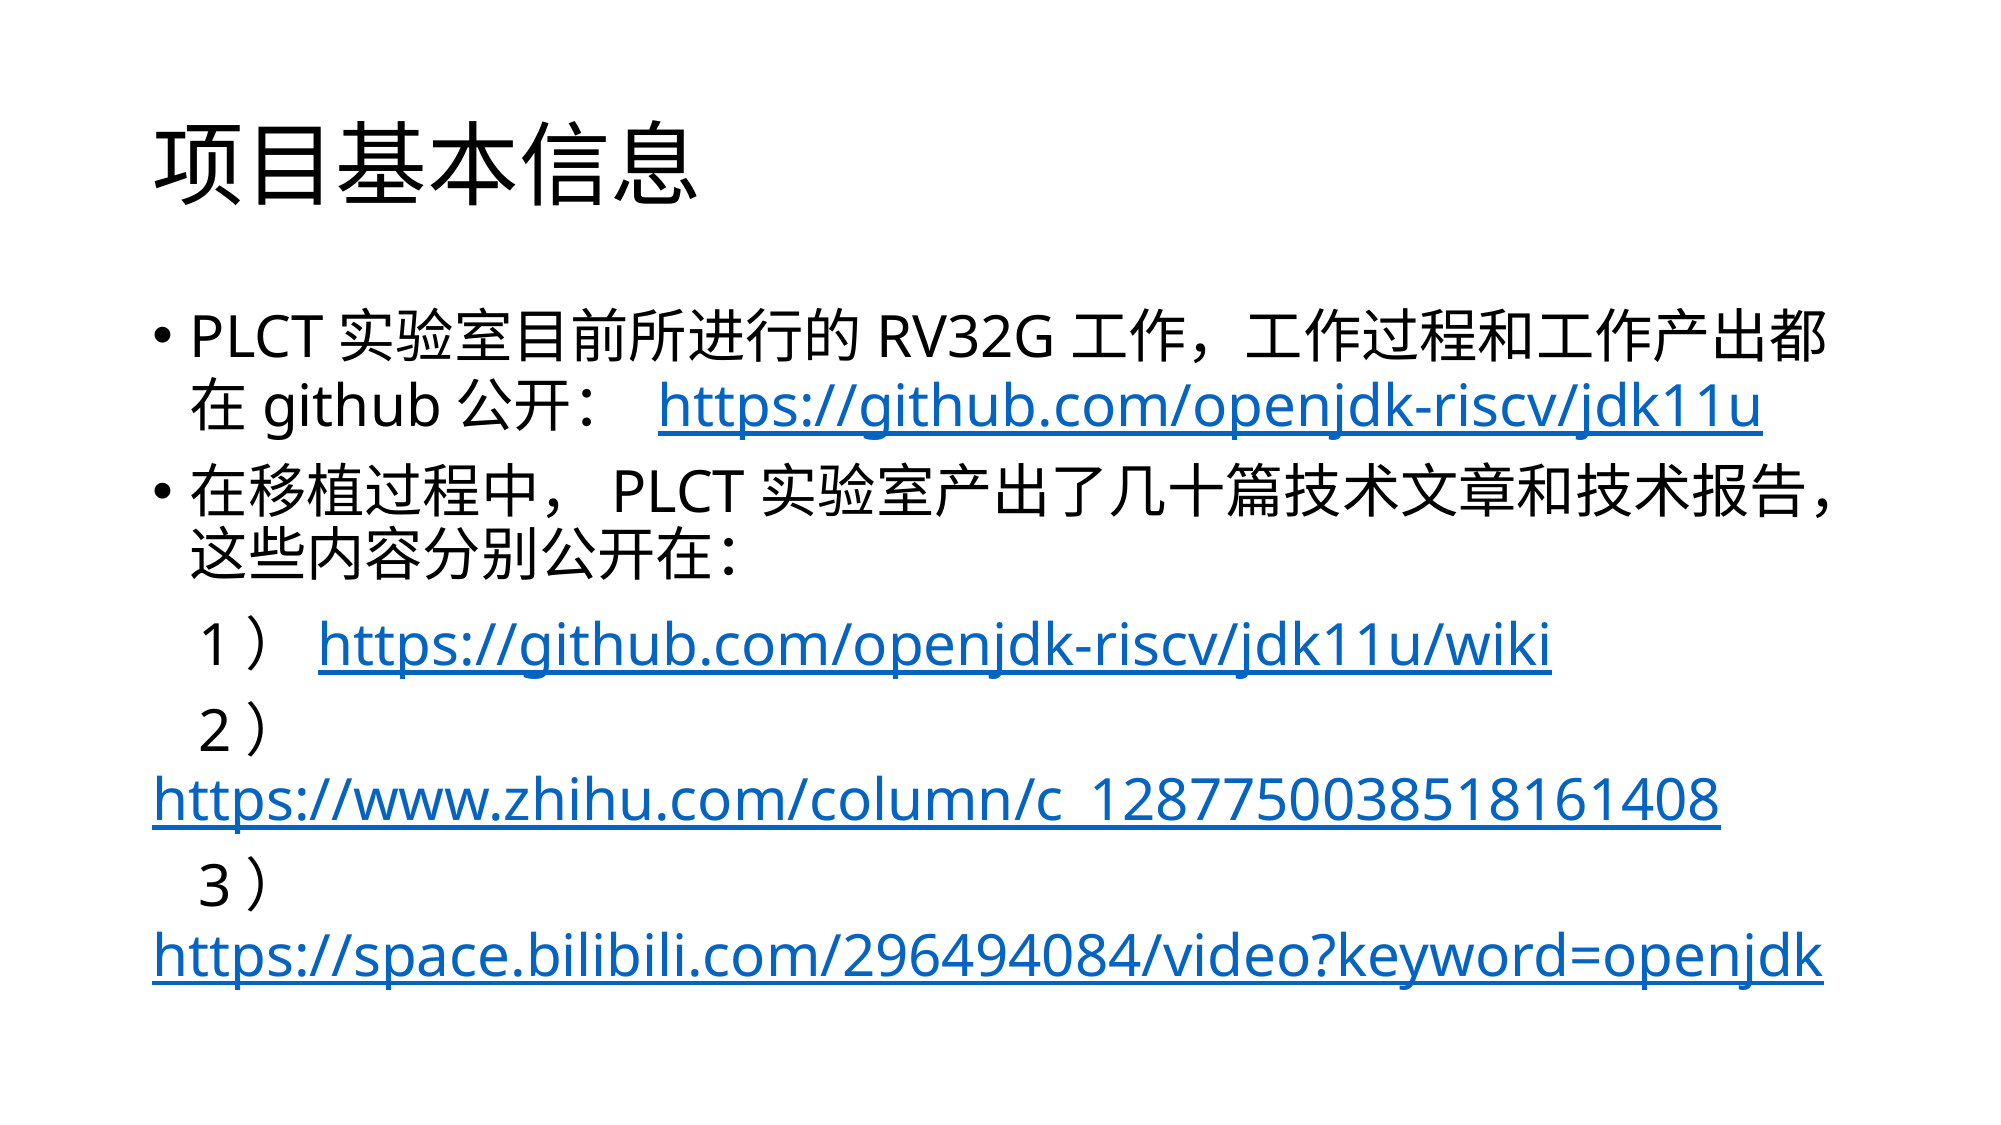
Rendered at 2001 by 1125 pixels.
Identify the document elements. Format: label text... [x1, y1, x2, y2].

title 项目基本信息 [137, 59, 1863, 278]
list PLCT实验室目前所进行的RV32G工作，工作过程和工作产出都在github公开： https://github.com/openjdk-riscv/jdk11u 在移植过程中，PLCT实验室产出了几十篇技术文章和技术报告，这些内容分别公开在： 1）https://github.com/openjdk-riscv/jdk11u/wiki 2）https://www.zhihu.com/column/c_1287750038518161408 3）https://space.bilibili.com/296494084/video?keyword=openjdk [137, 299, 1863, 1014]
